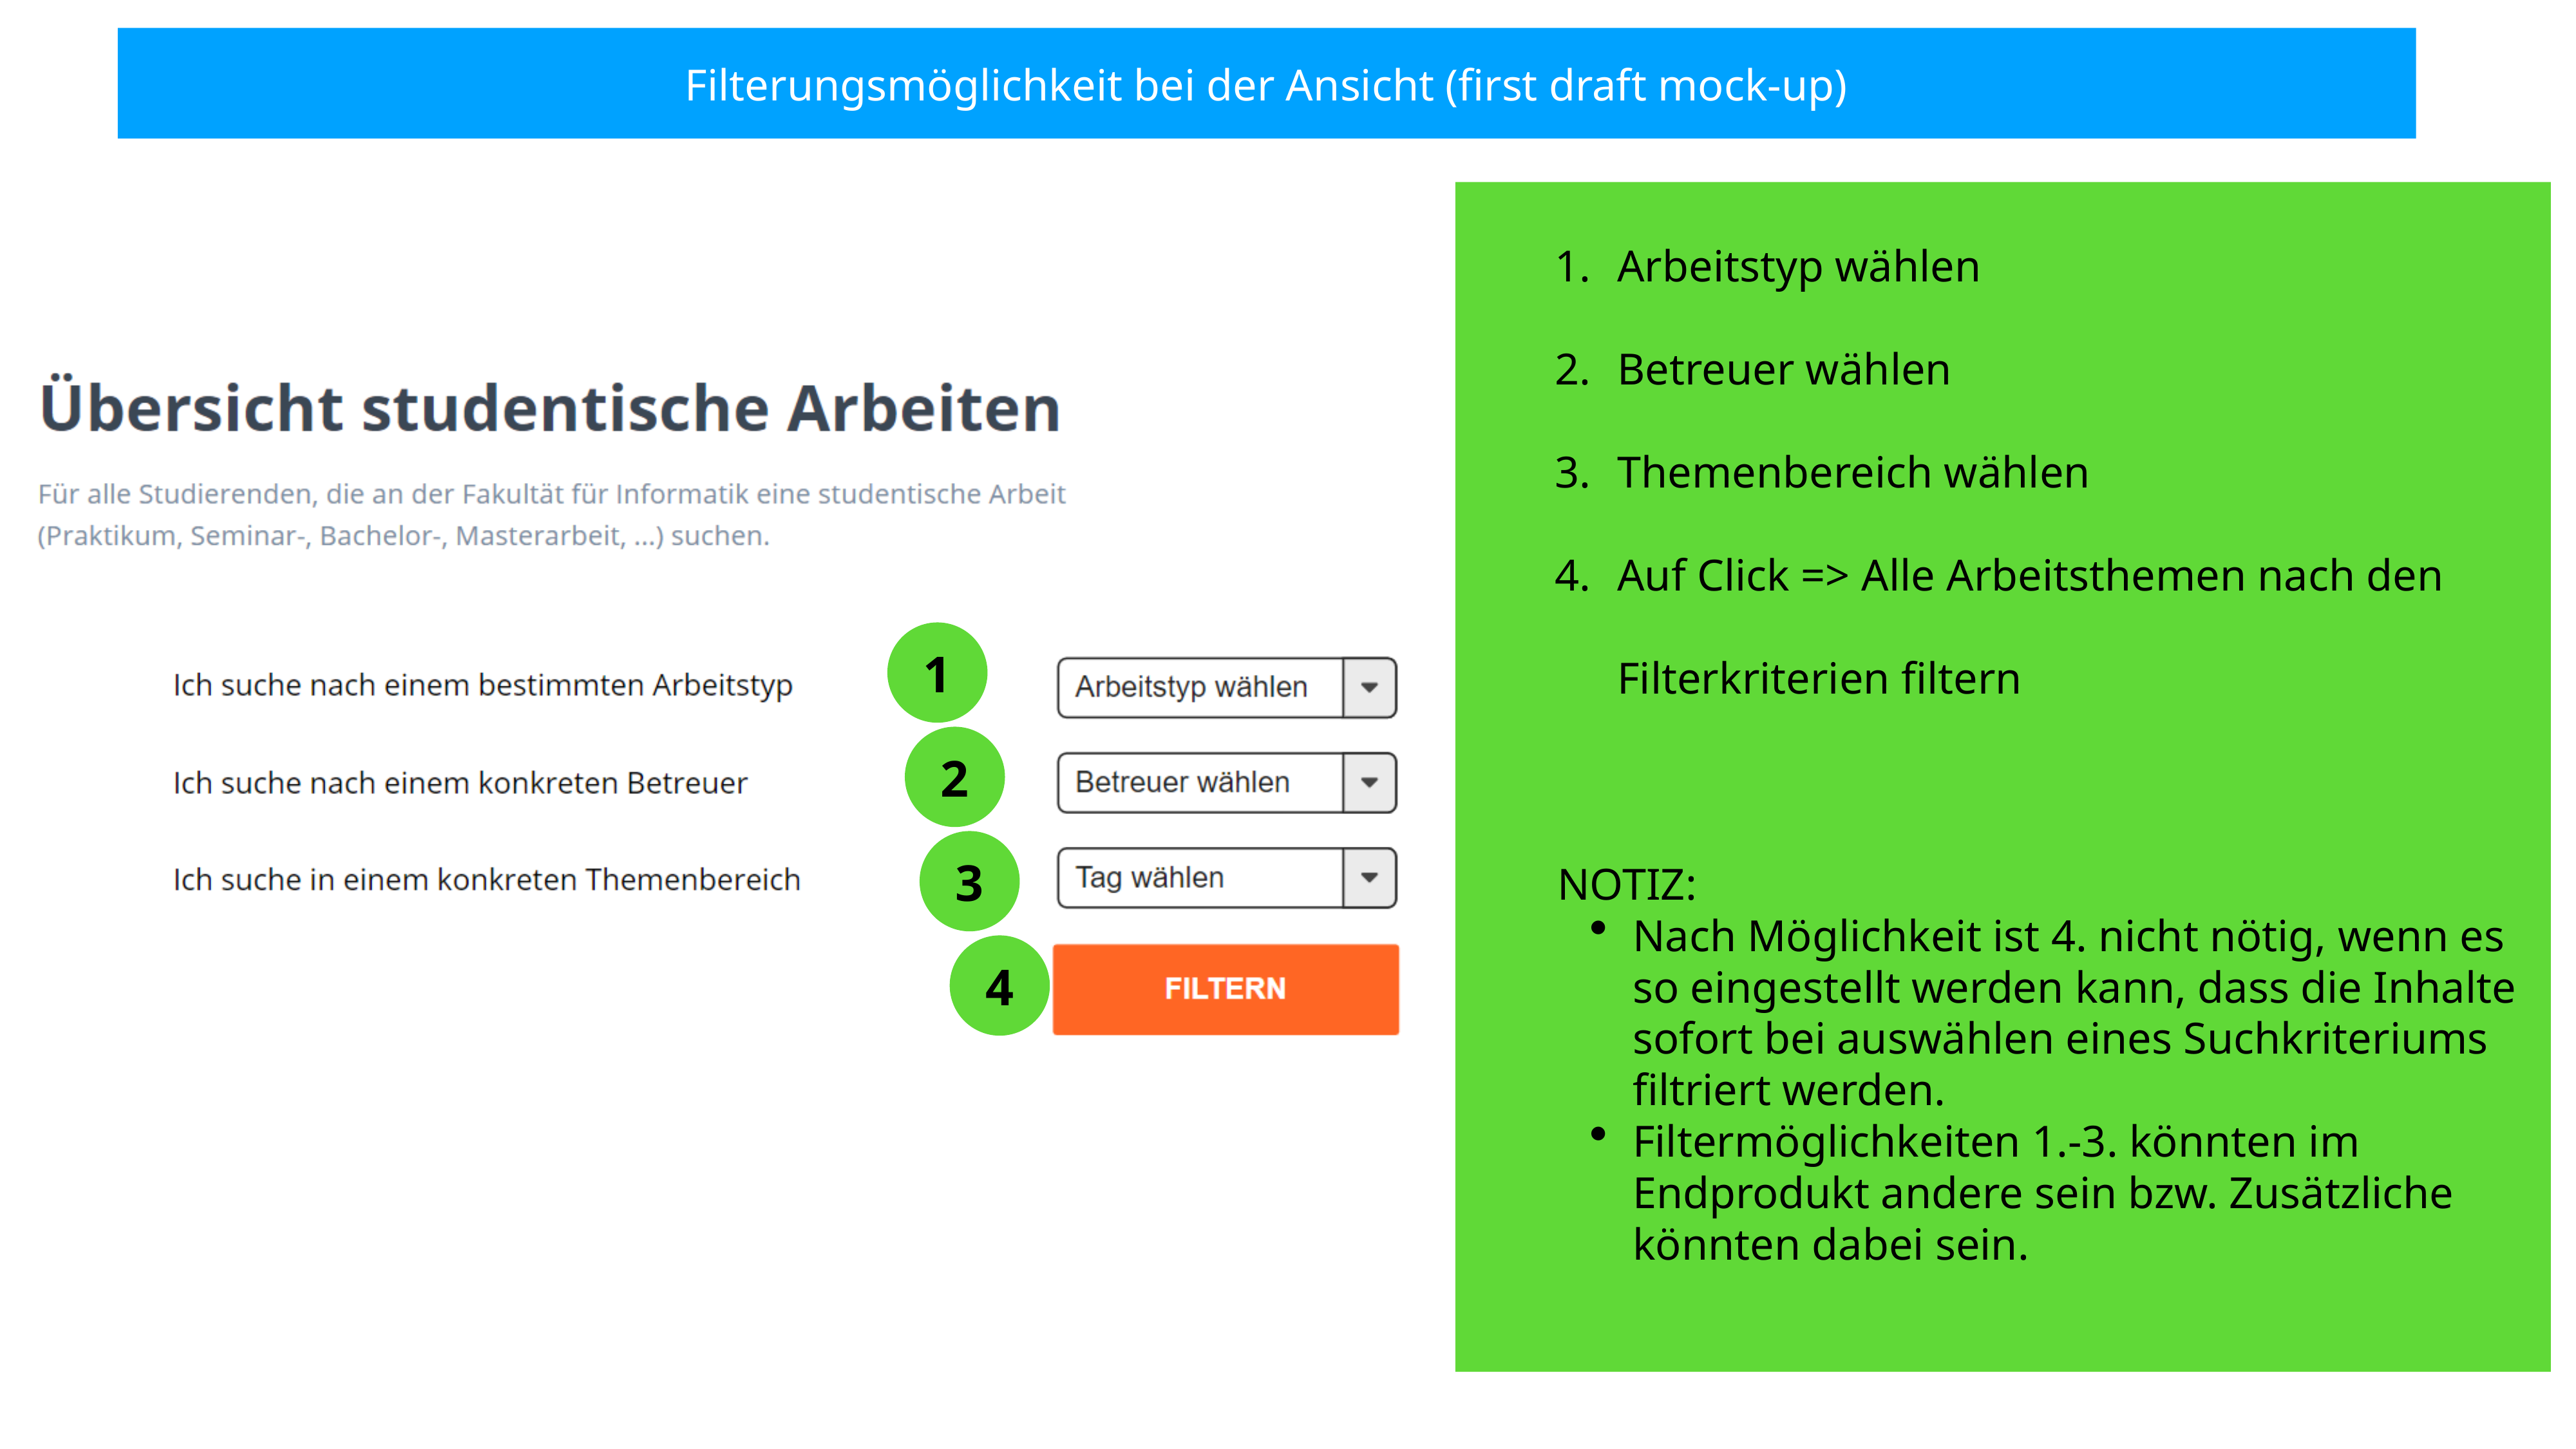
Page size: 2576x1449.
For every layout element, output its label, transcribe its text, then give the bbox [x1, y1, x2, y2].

text_box Filterungsmöglichkeit bei der Ansicht (first draft mock-up) [117, 28, 2416, 139]
text_box Arbeitstyp wählen Betreuer wählen Themenbereich wählen Auf Click => Alle Arbeitsthemen nach den Filterkriterien filtern NOTIZ: Nach Möglichkeit ist 4. nicht nötig, wenn es so eingestellt werden kann, dass die Inhalte sofort bei auswählen eines Suchkriteriums filtriert werden. Filtermöglichkeiten 1.-3. könnten im Endprodukt andere sein bzw. Zusätzliche könnten dabei sein. [1455, 182, 2551, 1372]
picture [7, 339, 1418, 1054]
